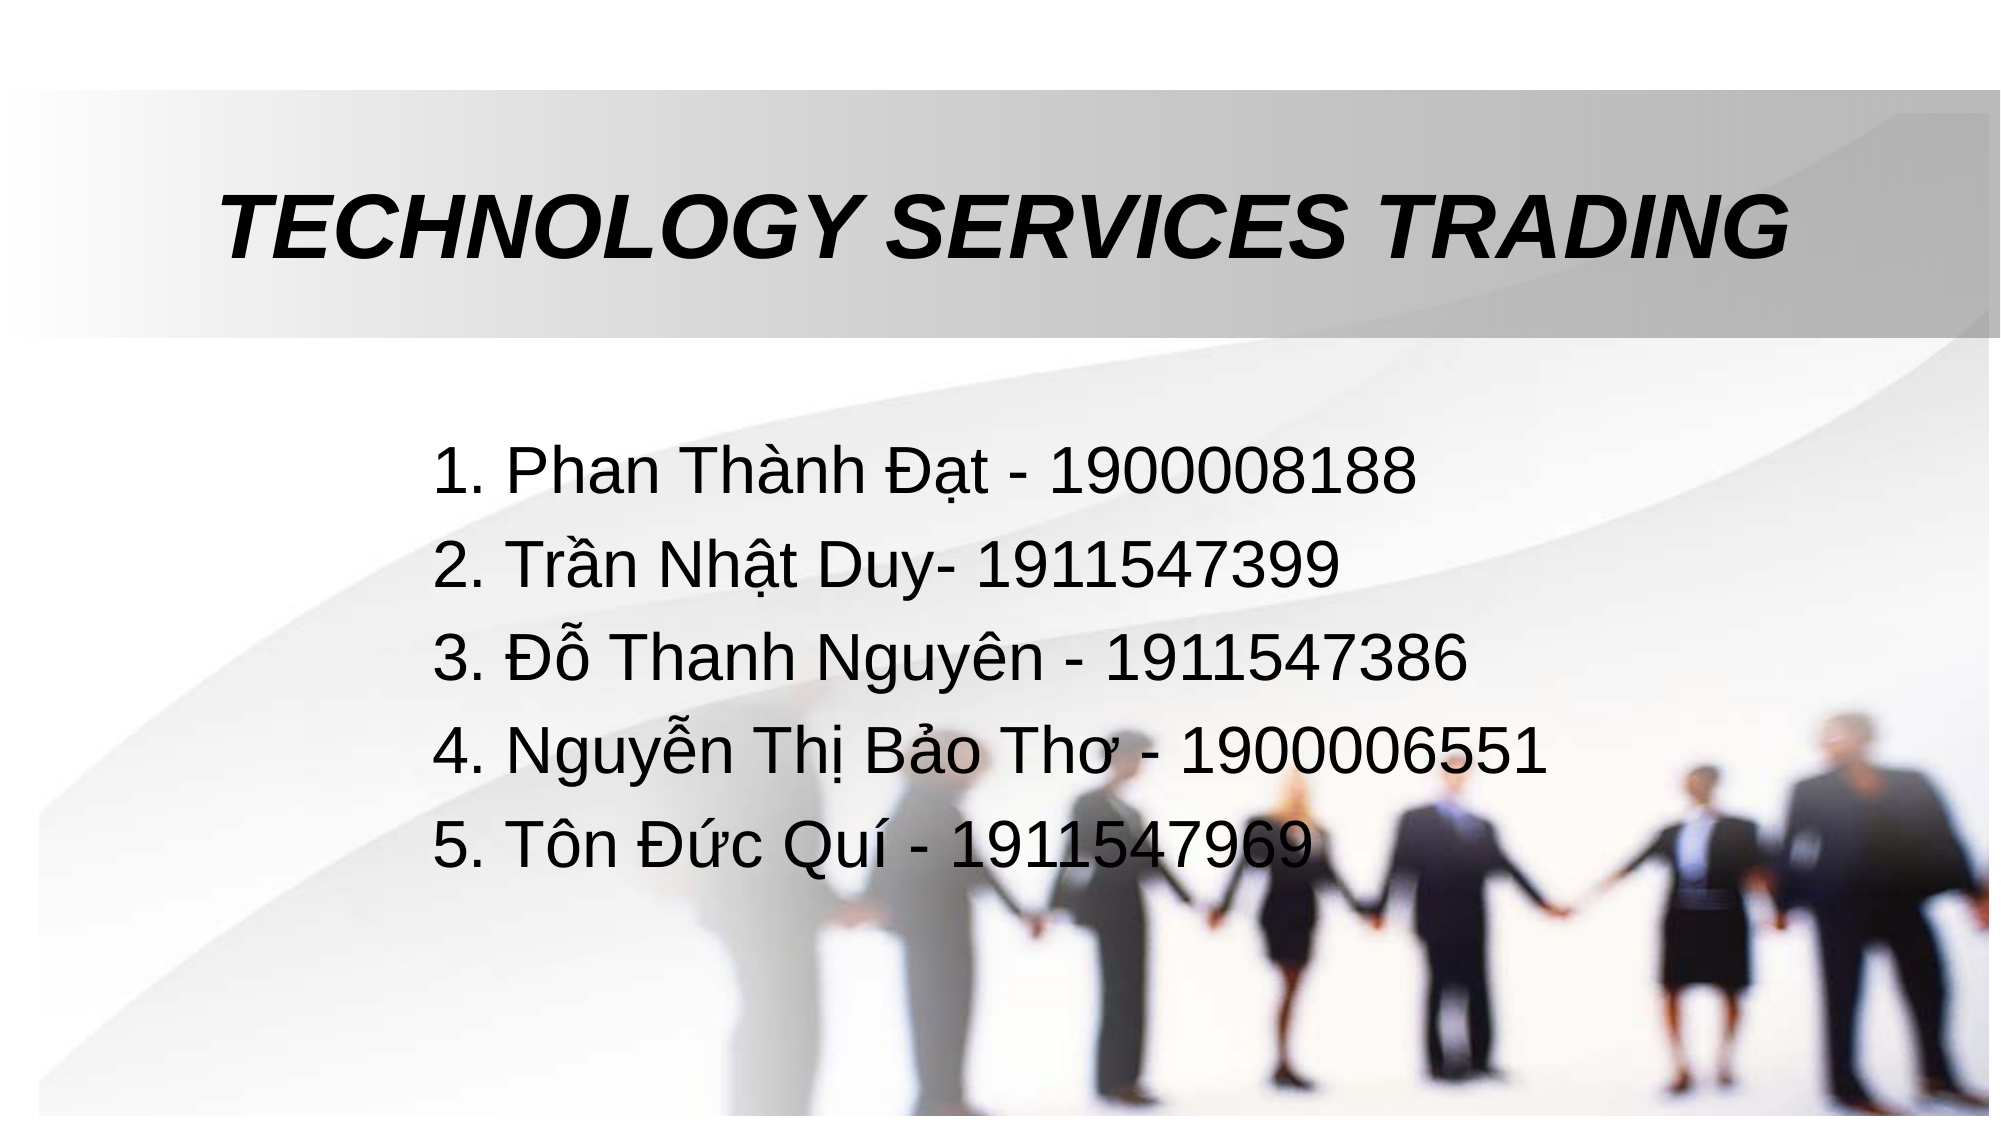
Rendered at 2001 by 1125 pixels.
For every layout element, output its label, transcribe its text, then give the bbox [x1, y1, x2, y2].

title TECHNOLOGY SERVICES TRADING [165, 101, 1866, 344]
subtitle 1. Phan Thành Đạt - 1900008188 2. Trần Nhật Duy- 1911547399 3. Đỗ Thanh Nguyên - 1911547386 4. Nguyễn Thị Bảo Thơ - 1900006551 5. Tôn Đức Quí - 1911547969 [417, 408, 1757, 899]
picture [39, 338, 1989, 1116]
